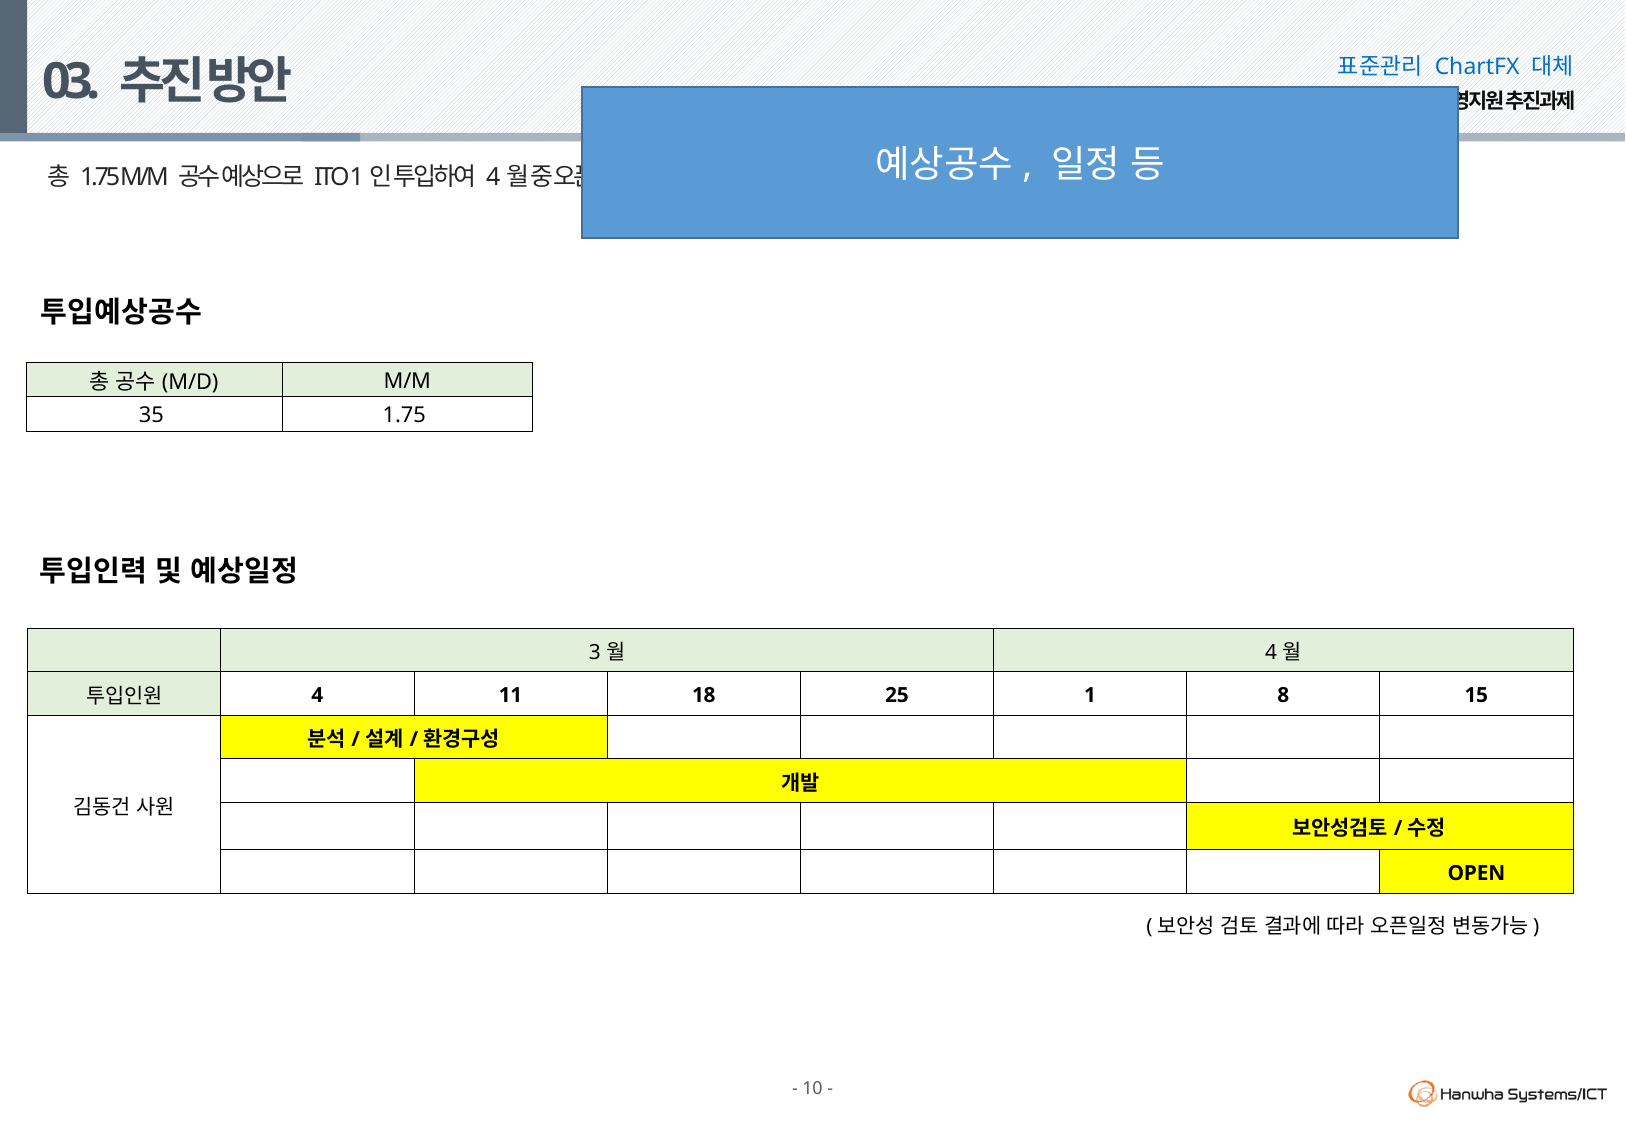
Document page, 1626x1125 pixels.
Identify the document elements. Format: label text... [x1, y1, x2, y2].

table_cell [415, 803, 607, 849]
table_header M/M [283, 363, 532, 396]
table_cell [1187, 850, 1379, 893]
table_cell [1380, 716, 1573, 758]
table_cell [608, 850, 800, 893]
table_cell 1.75 [283, 397, 532, 431]
table_cell 보안성검토/수정 [1187, 803, 1573, 849]
table_cell 4 [221, 672, 414, 715]
table_cell 투입인원 [28, 672, 220, 715]
table_cell [1187, 759, 1379, 802]
text_box 표준관리 ChartFX 대체 [1322, 44, 1589, 87]
table_cell 18 [608, 672, 800, 715]
table_cell [221, 803, 414, 849]
table_cell [801, 803, 993, 849]
table_cell 개발 [415, 759, 1186, 802]
list 총 1.75 M/M 공수 예상으로 ITO 1인 투입하여 4월 중 오픈 계획 [31, 152, 1576, 251]
table_cell [994, 850, 1186, 893]
text_box (보안성 검토 결과에 따라 오픈일정 변동가능) [1131, 905, 1598, 945]
title 03. 추진 방안 [27, 26, 1194, 139]
table_cell [994, 716, 1186, 758]
table_cell 25 [801, 672, 993, 715]
table_cell 35 [27, 397, 282, 431]
table_cell [608, 716, 800, 758]
table_cell [801, 716, 993, 758]
table_header [28, 629, 220, 671]
table_header 4월 [994, 629, 1573, 671]
text_box 투입예상공수 [26, 286, 335, 336]
table_header 총 공수(M/D) [27, 363, 282, 396]
table_cell [221, 759, 414, 802]
table_cell 8 [1187, 672, 1379, 715]
table_cell [994, 803, 1186, 849]
table_cell 1 [994, 672, 1186, 715]
table_cell [608, 803, 800, 849]
table_cell OPEN [1380, 850, 1573, 893]
table_cell [1380, 759, 1573, 802]
table_cell 김동건 사원 [28, 716, 220, 893]
text_box 예상공수, 일정 등 [581, 86, 1459, 239]
picture [1408, 1080, 1607, 1107]
text_box 투입인력 및 예상일정 [24, 545, 896, 595]
table_cell 분석/설계/환경구성 [221, 716, 607, 758]
table_cell [801, 850, 993, 893]
table_cell [221, 850, 414, 893]
table_cell [1187, 716, 1379, 758]
table_header 3월 [221, 629, 993, 671]
table_cell 11 [415, 672, 607, 715]
table_cell 15 [1380, 672, 1573, 715]
table_cell [415, 850, 607, 893]
